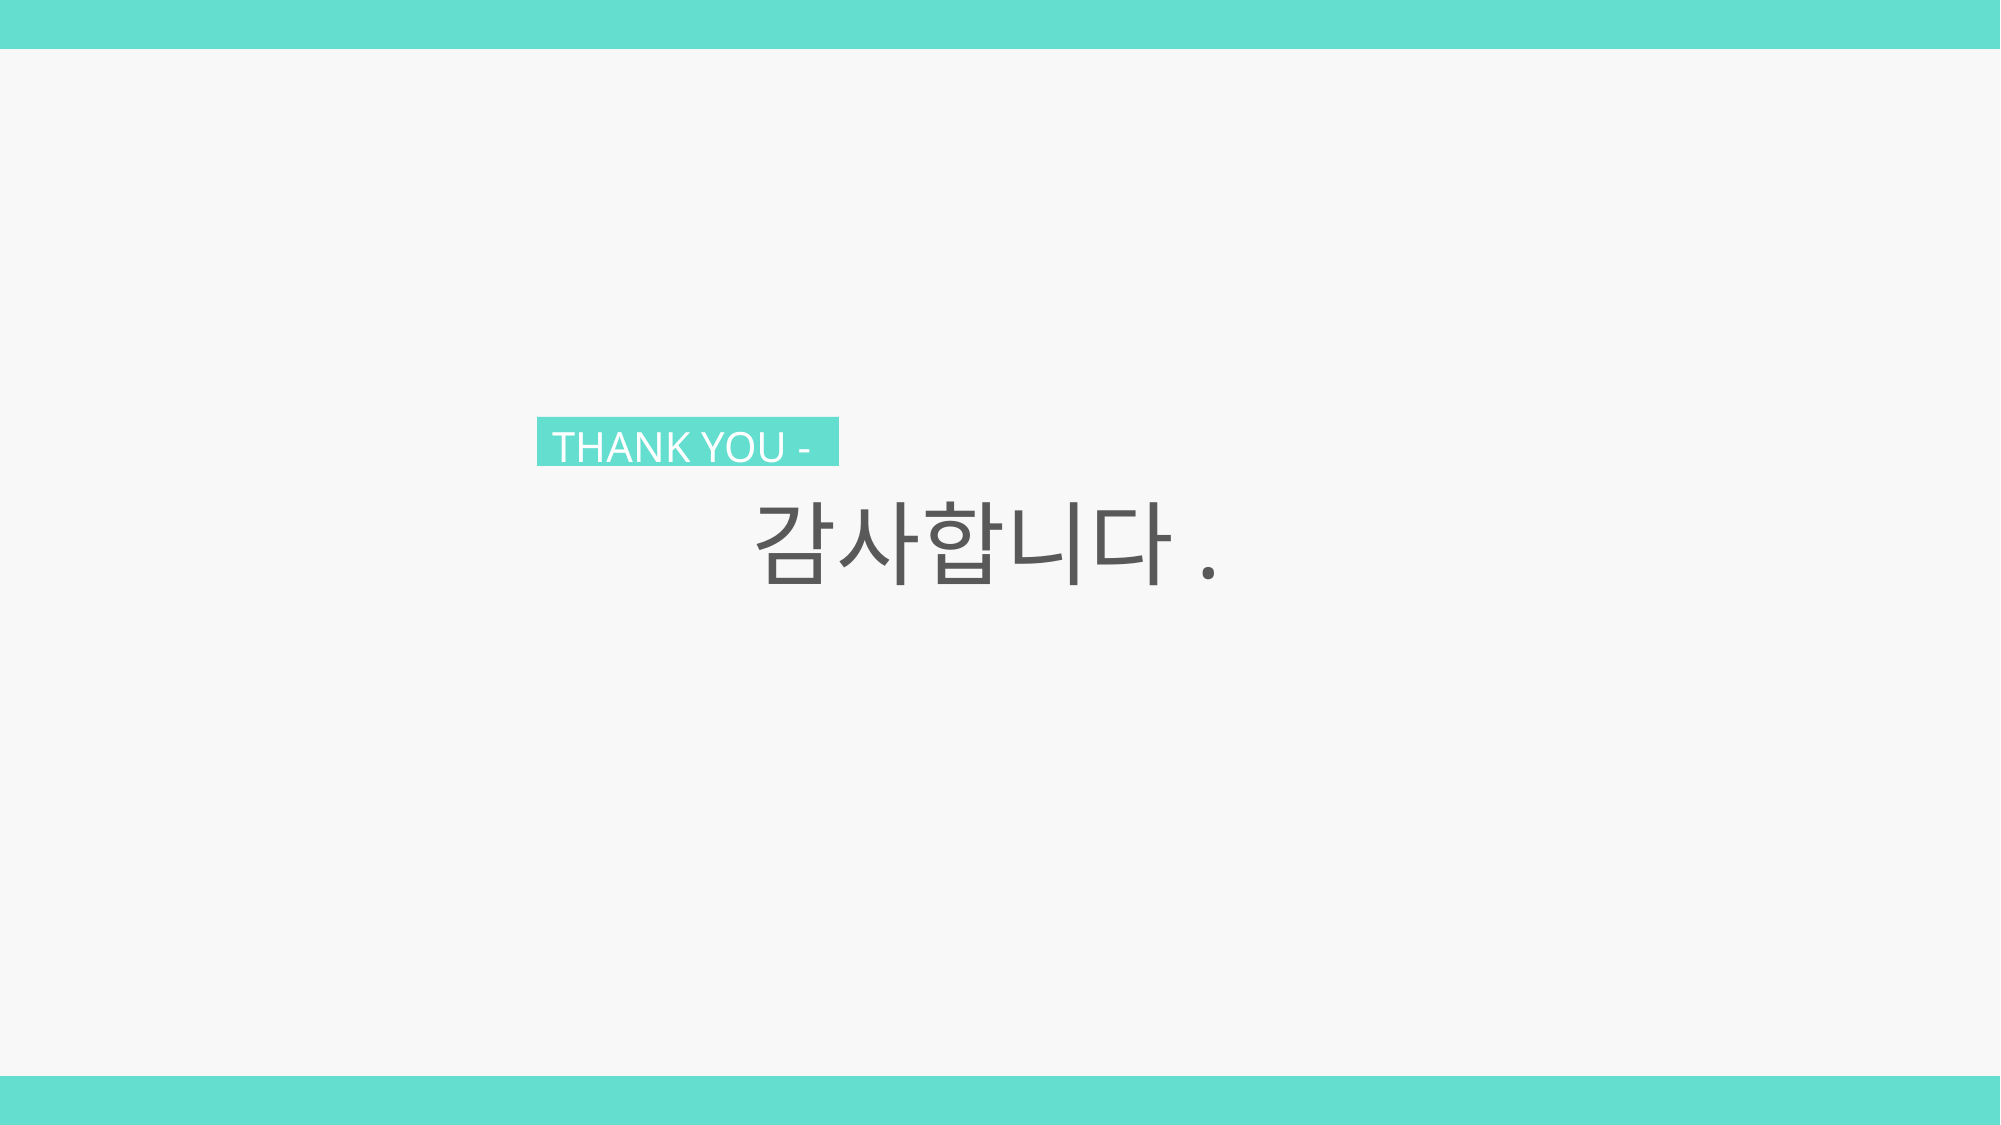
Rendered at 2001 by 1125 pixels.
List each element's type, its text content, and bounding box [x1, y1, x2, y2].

text_box THANK YOU - [537, 413, 839, 479]
text_box 감사합니다. [737, 479, 1236, 604]
text_box [0, 0, 2000, 50]
text_box [0, 1075, 2000, 1125]
